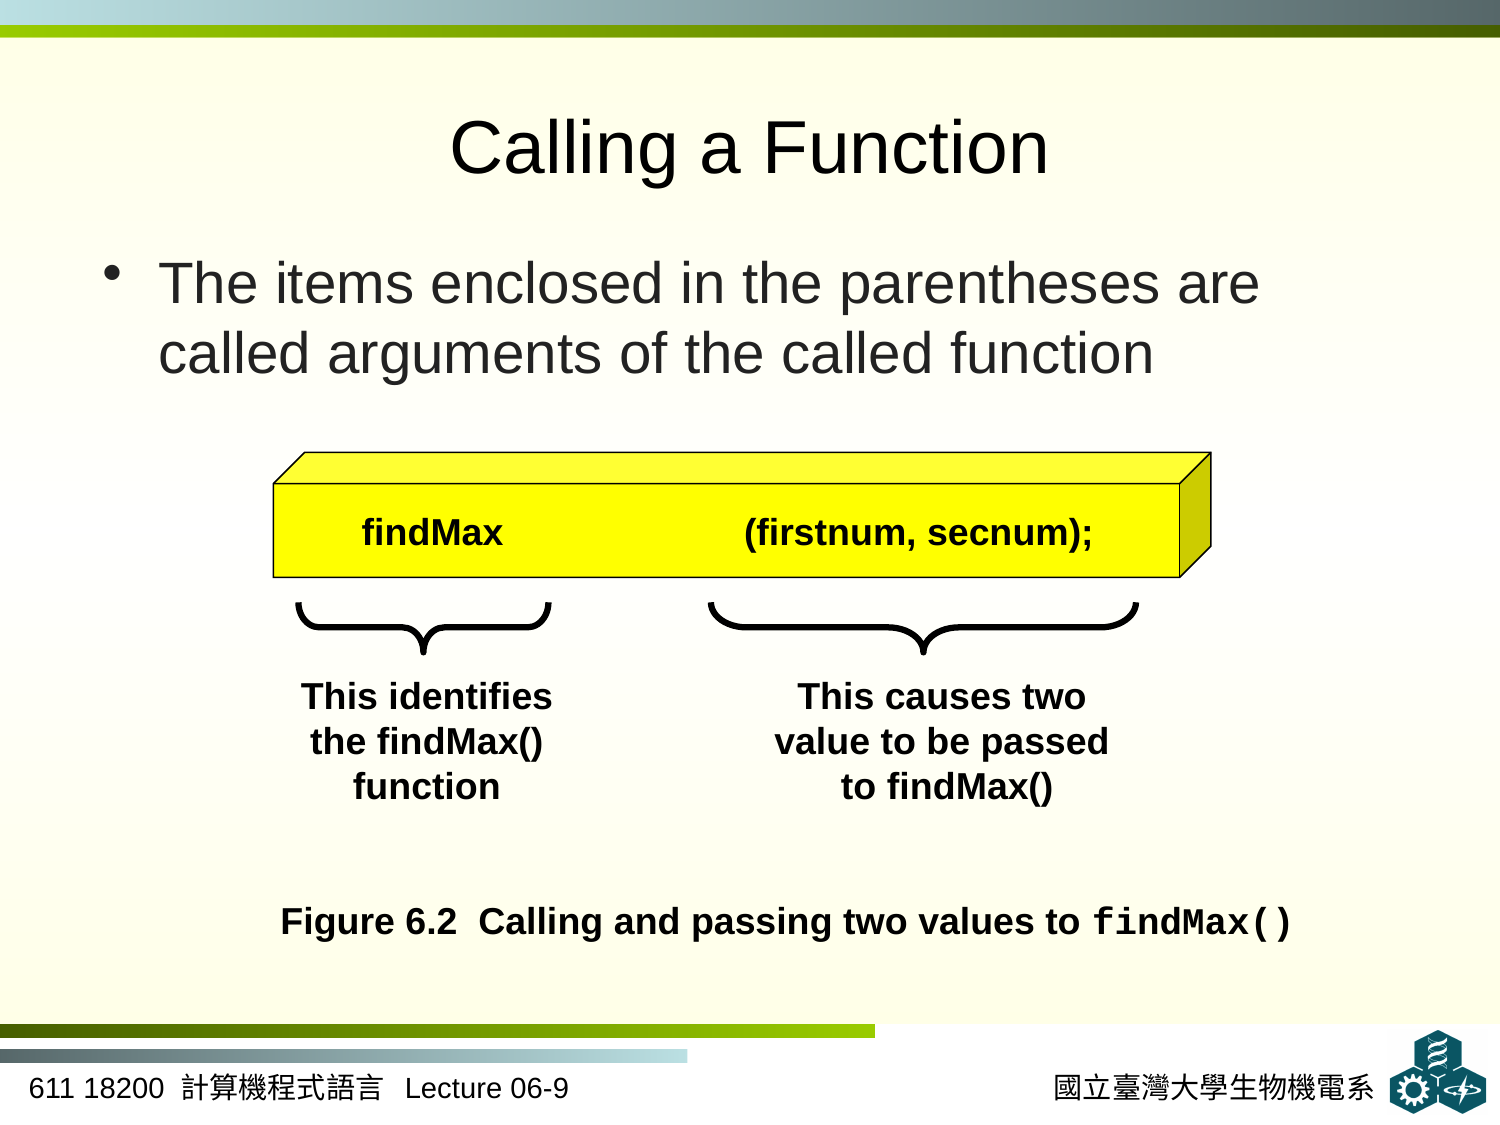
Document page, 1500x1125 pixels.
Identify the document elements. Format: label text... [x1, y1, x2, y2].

text_box The items enclosed in the parentheses are called arguments of the called function [87, 237, 1425, 1075]
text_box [249, 452, 1326, 951]
title Calling a Function [87, 49, 1413, 237]
picture [1387, 1029, 1488, 1115]
